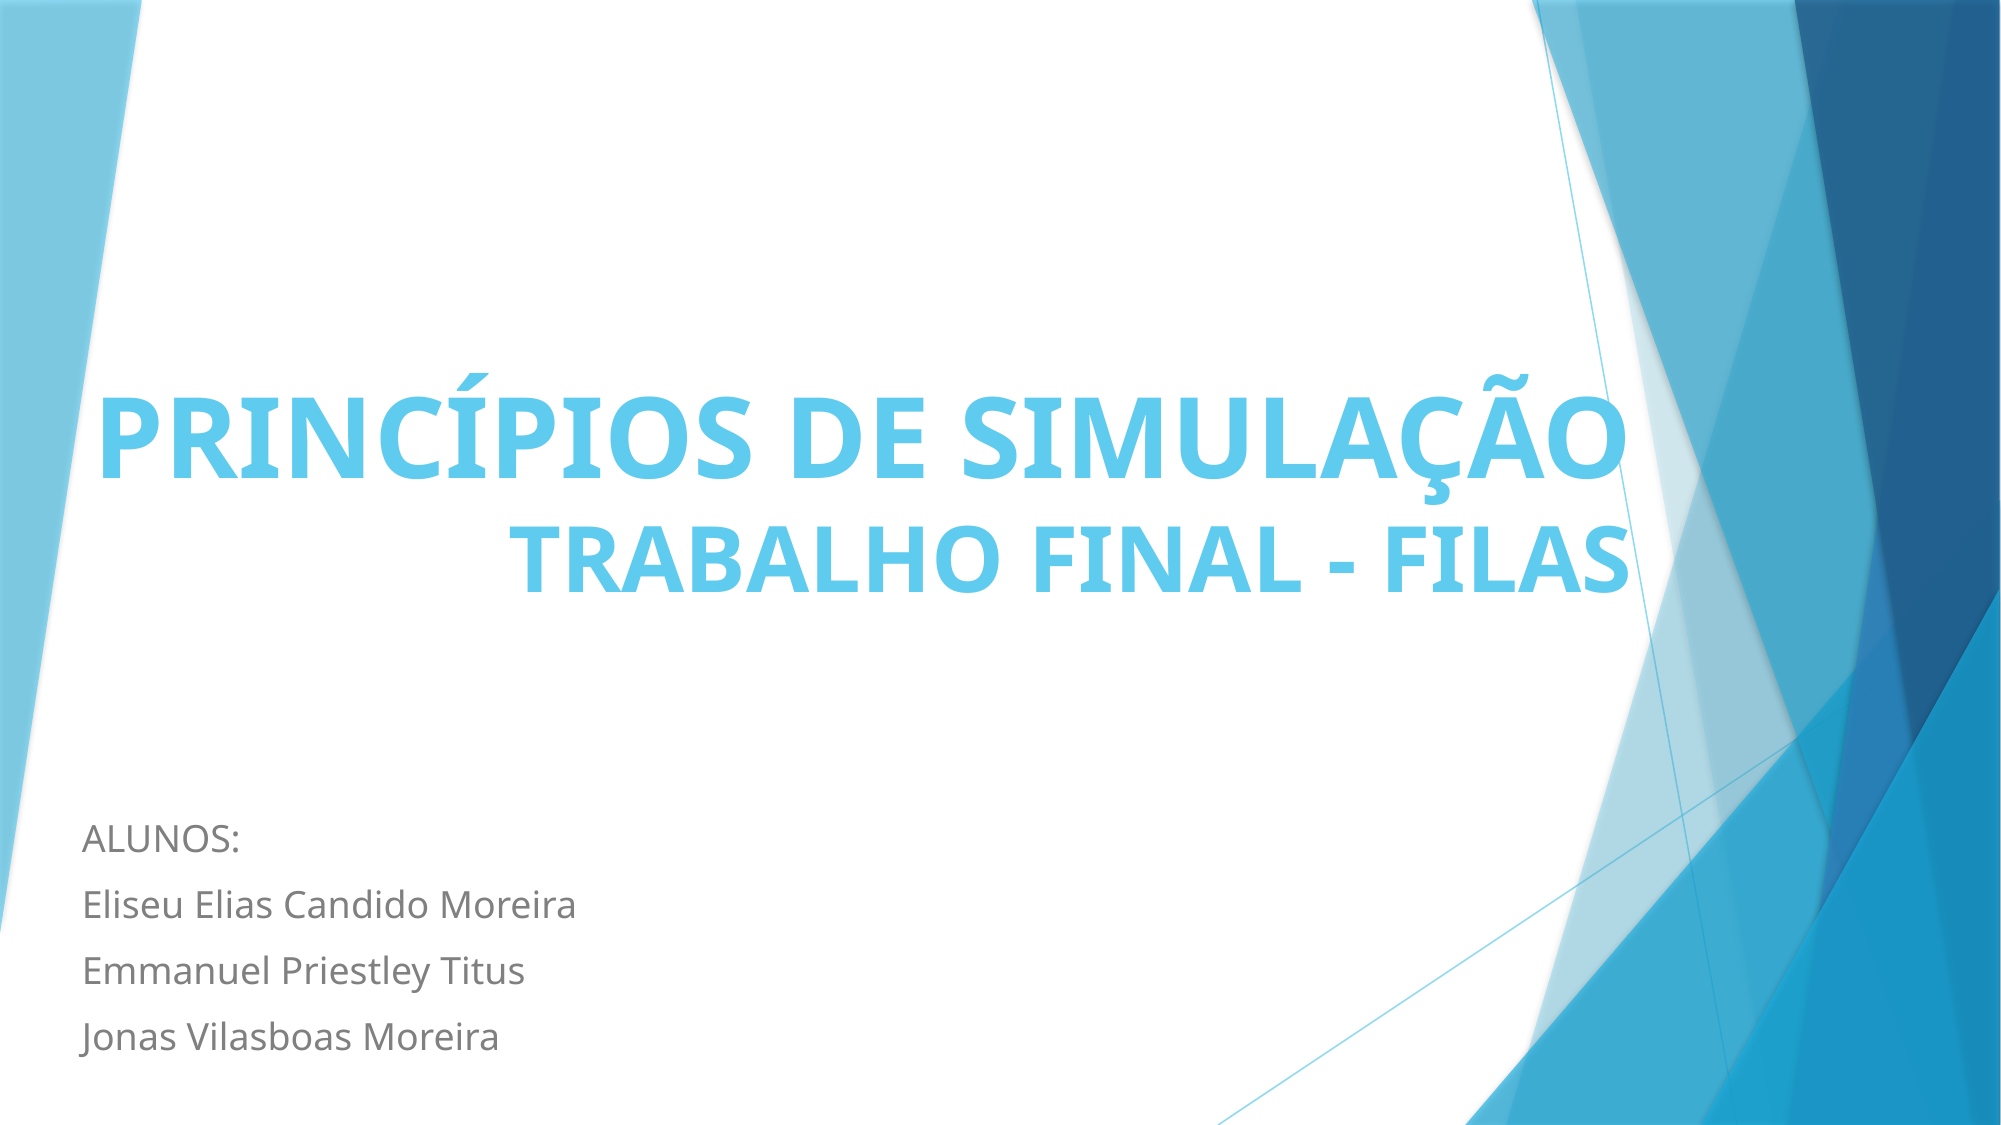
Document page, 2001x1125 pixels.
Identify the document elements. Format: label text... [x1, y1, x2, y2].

title PRINCÍPIOS DE SIMULAÇÃO TRABALHO FINAL - FILAS [66, 348, 1648, 619]
subtitle ALUNOS: Eliseu Elias Candido Moreira Emmanuel Priestley Titus Jonas Vilasboas Moreira [66, 807, 1341, 1078]
